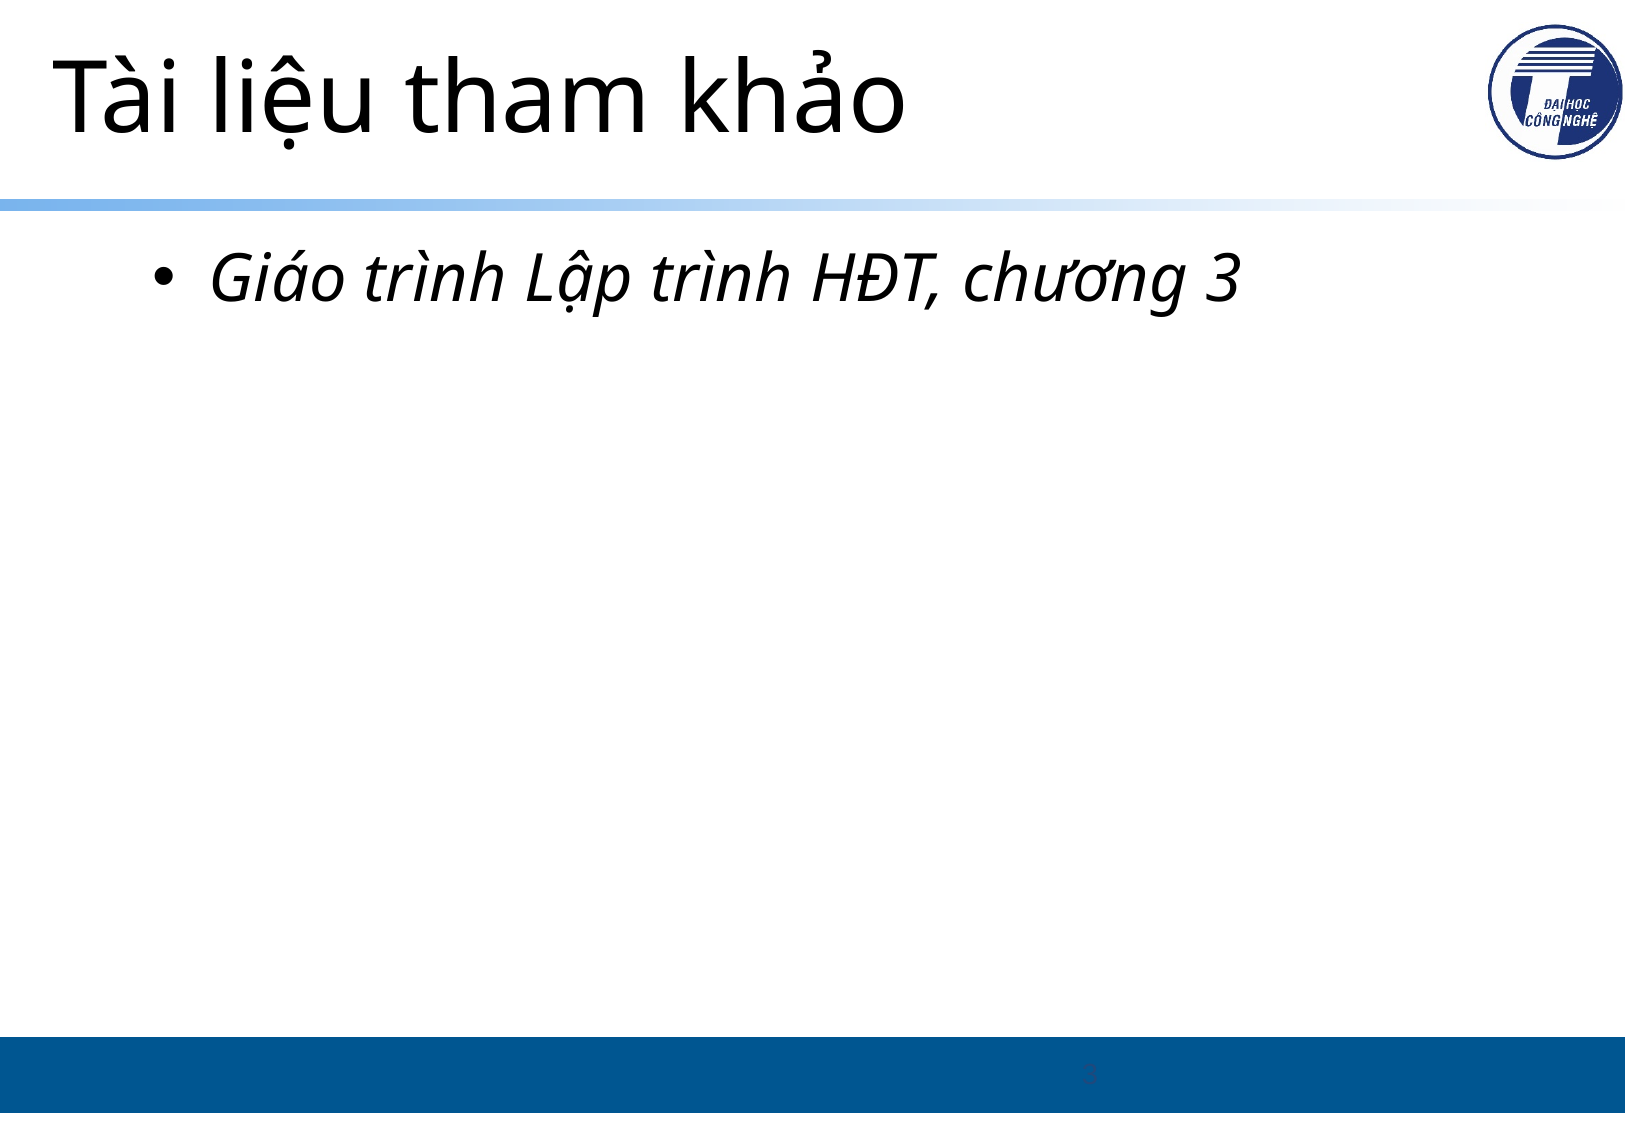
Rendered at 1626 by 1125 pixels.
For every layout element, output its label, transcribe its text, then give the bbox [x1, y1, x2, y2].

picture [1500, 22, 1625, 162]
picture [0, 1037, 1625, 1113]
slide_number 3 [537, 1042, 1113, 1103]
list Giáo trình Lập trình HĐT, chương 3 [137, 227, 1488, 1038]
title Tài liệu tham khảo [37, 0, 1500, 186]
picture [0, 199, 1625, 211]
